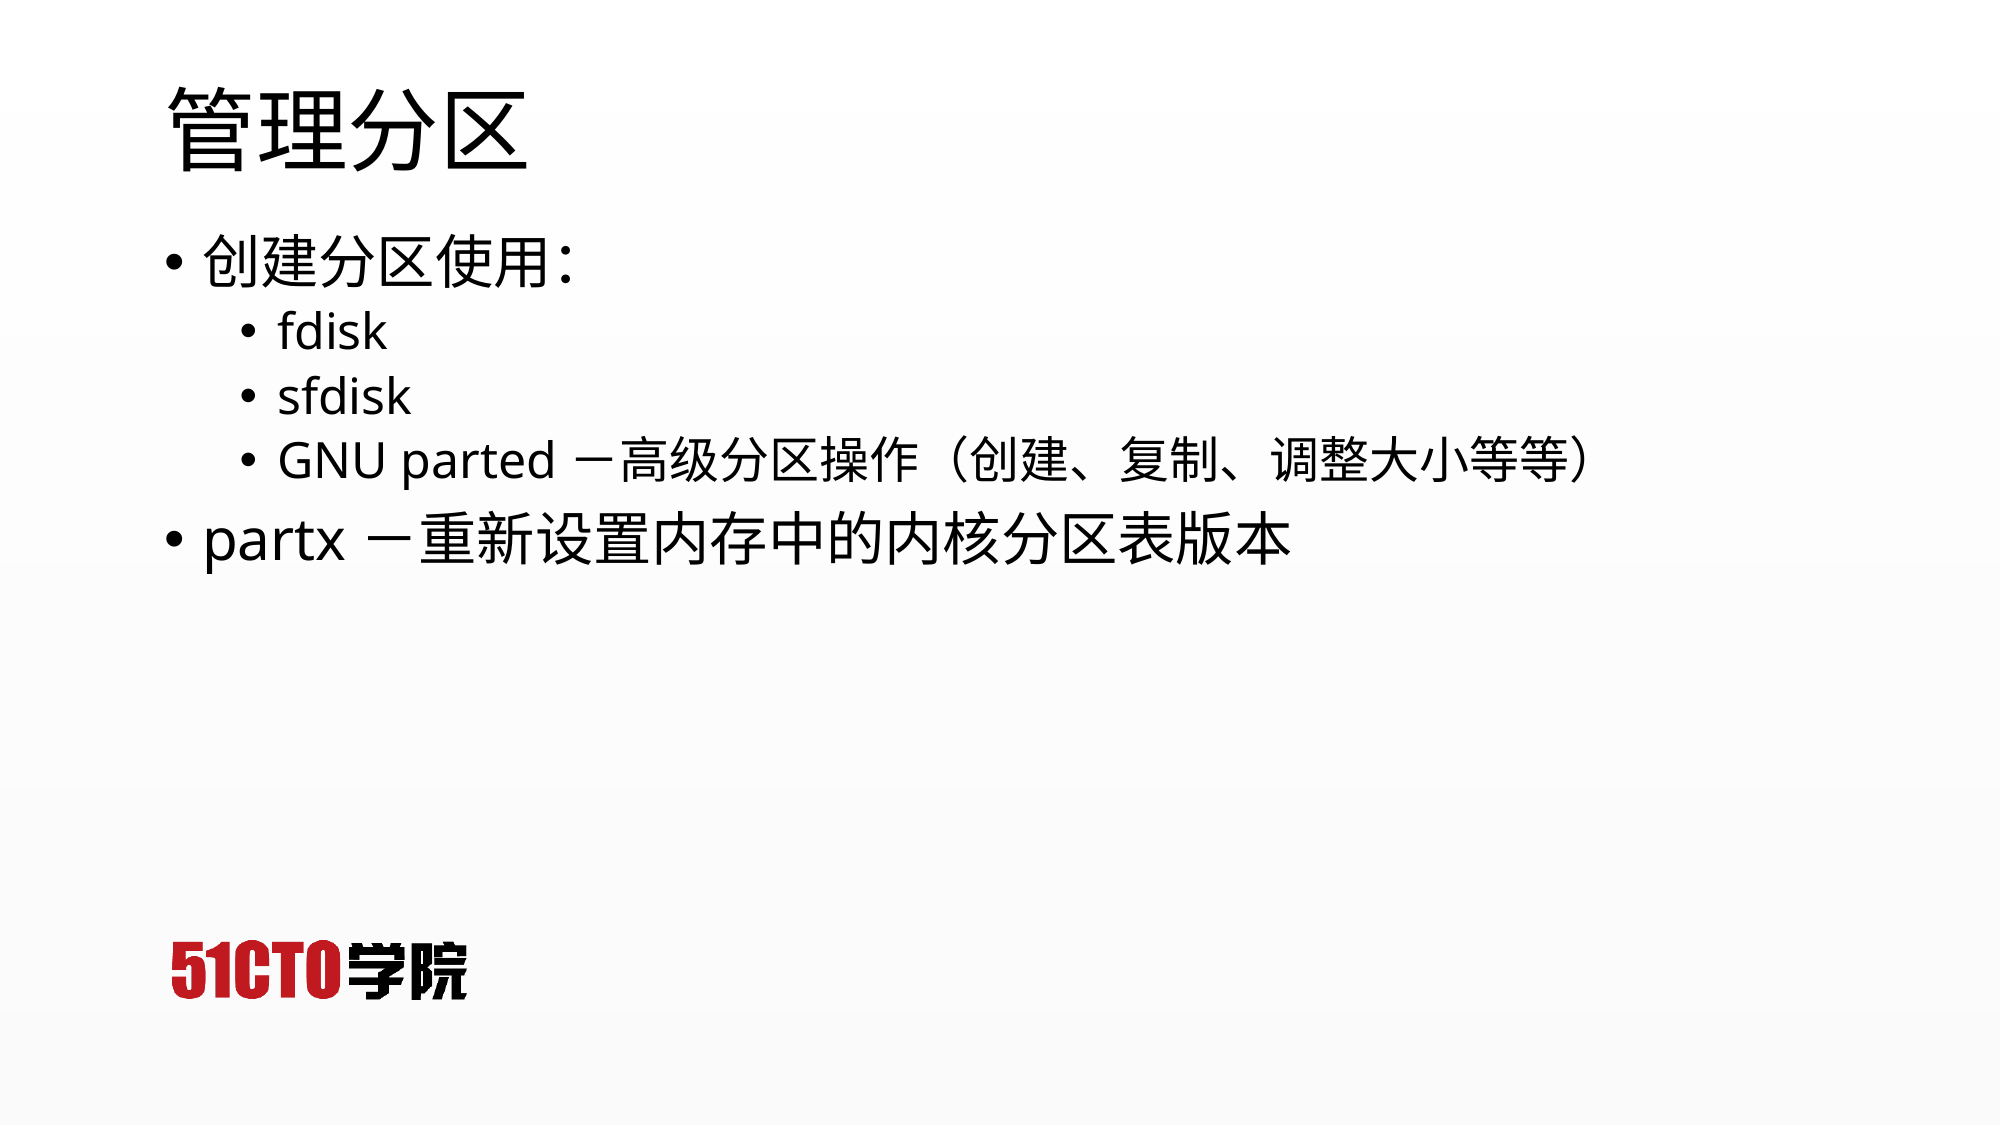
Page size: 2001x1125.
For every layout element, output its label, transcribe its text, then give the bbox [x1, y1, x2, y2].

picture [172, 940, 467, 1000]
title 管理分区 [149, 63, 1837, 206]
list 创建分区使用： fdisk sfdisk GNU parted－高级分区操作（创建、复制、调整大小等等） partx－重新设置内存中的内核分区表版本 [149, 225, 1882, 870]
